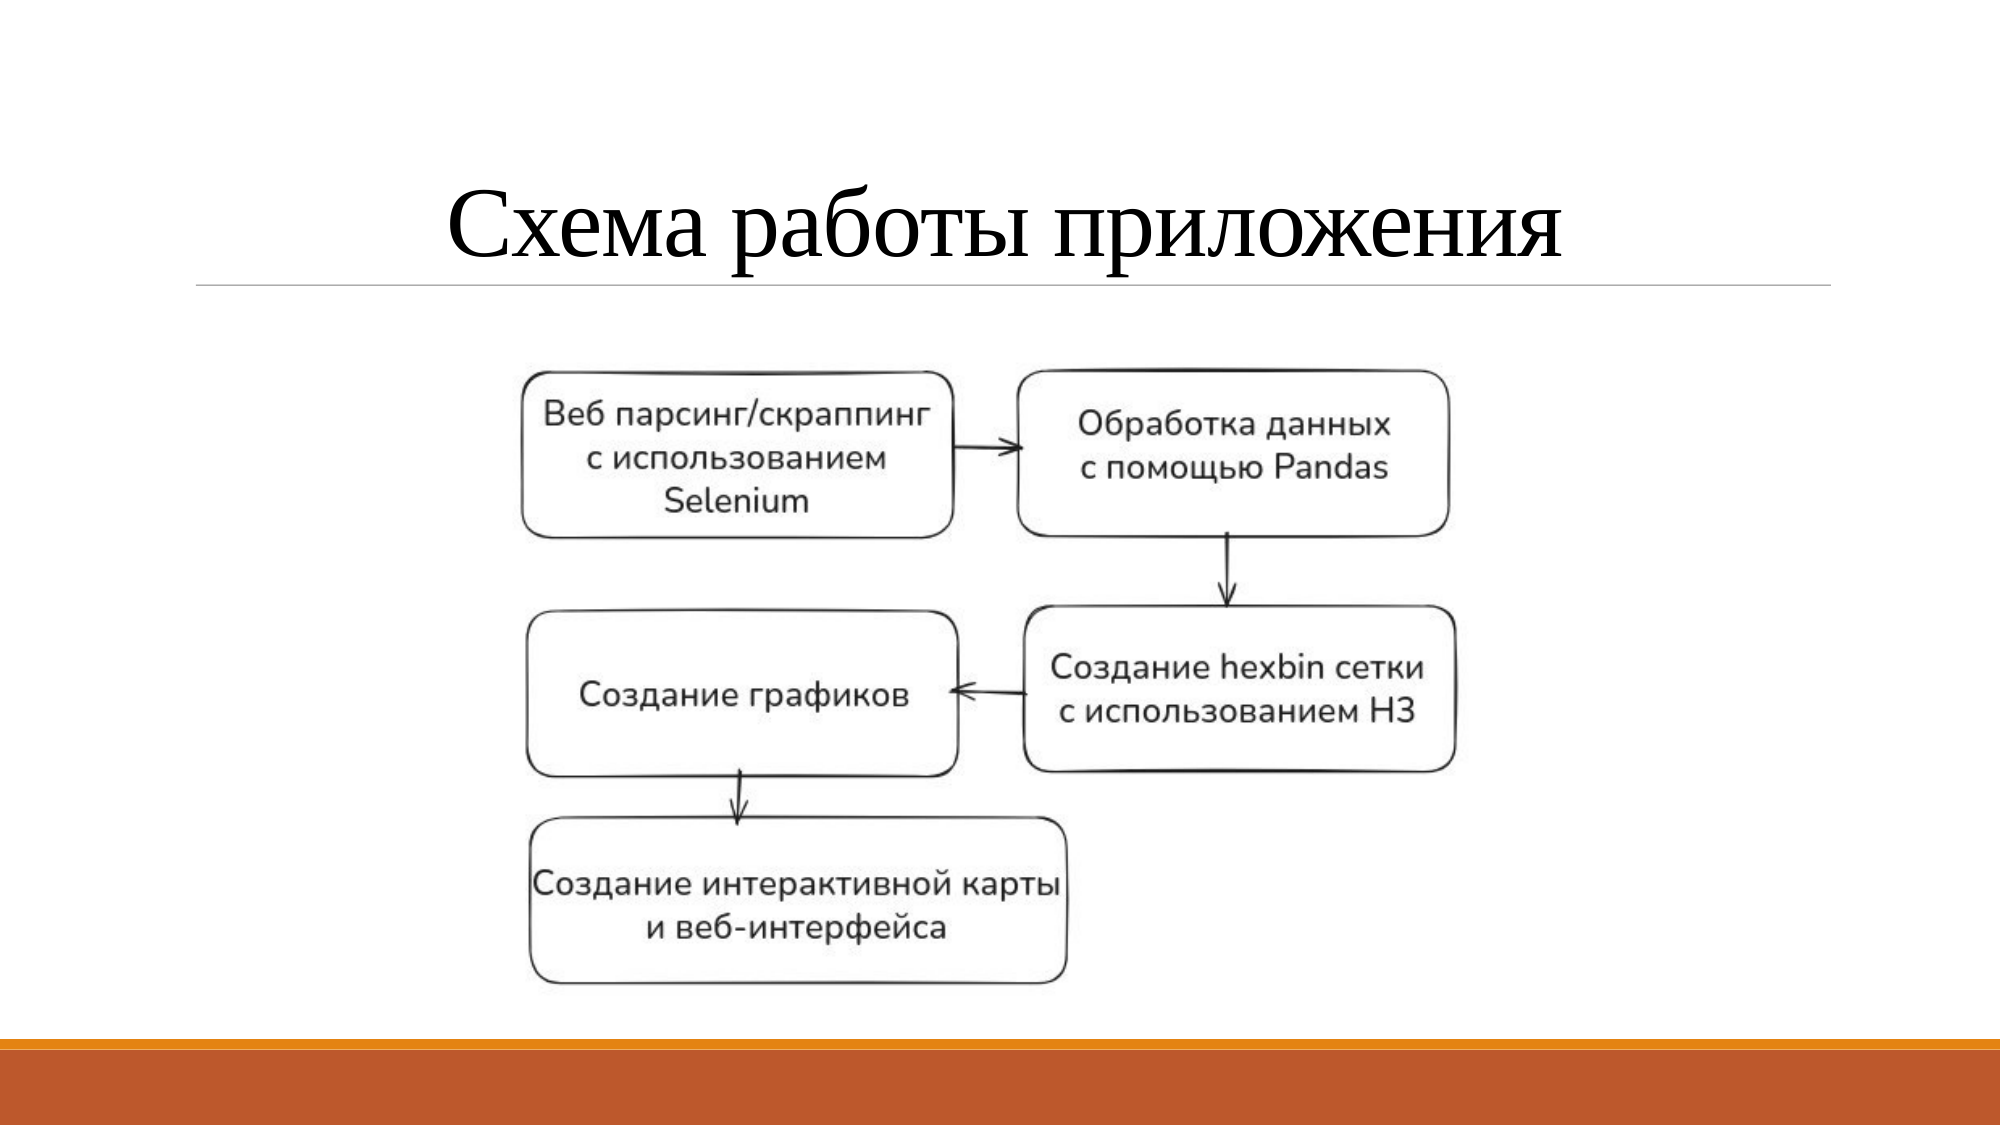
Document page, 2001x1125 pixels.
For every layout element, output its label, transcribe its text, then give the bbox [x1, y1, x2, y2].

title Схема работы приложения [180, 47, 1830, 285]
picture [486, 336, 1505, 1019]
